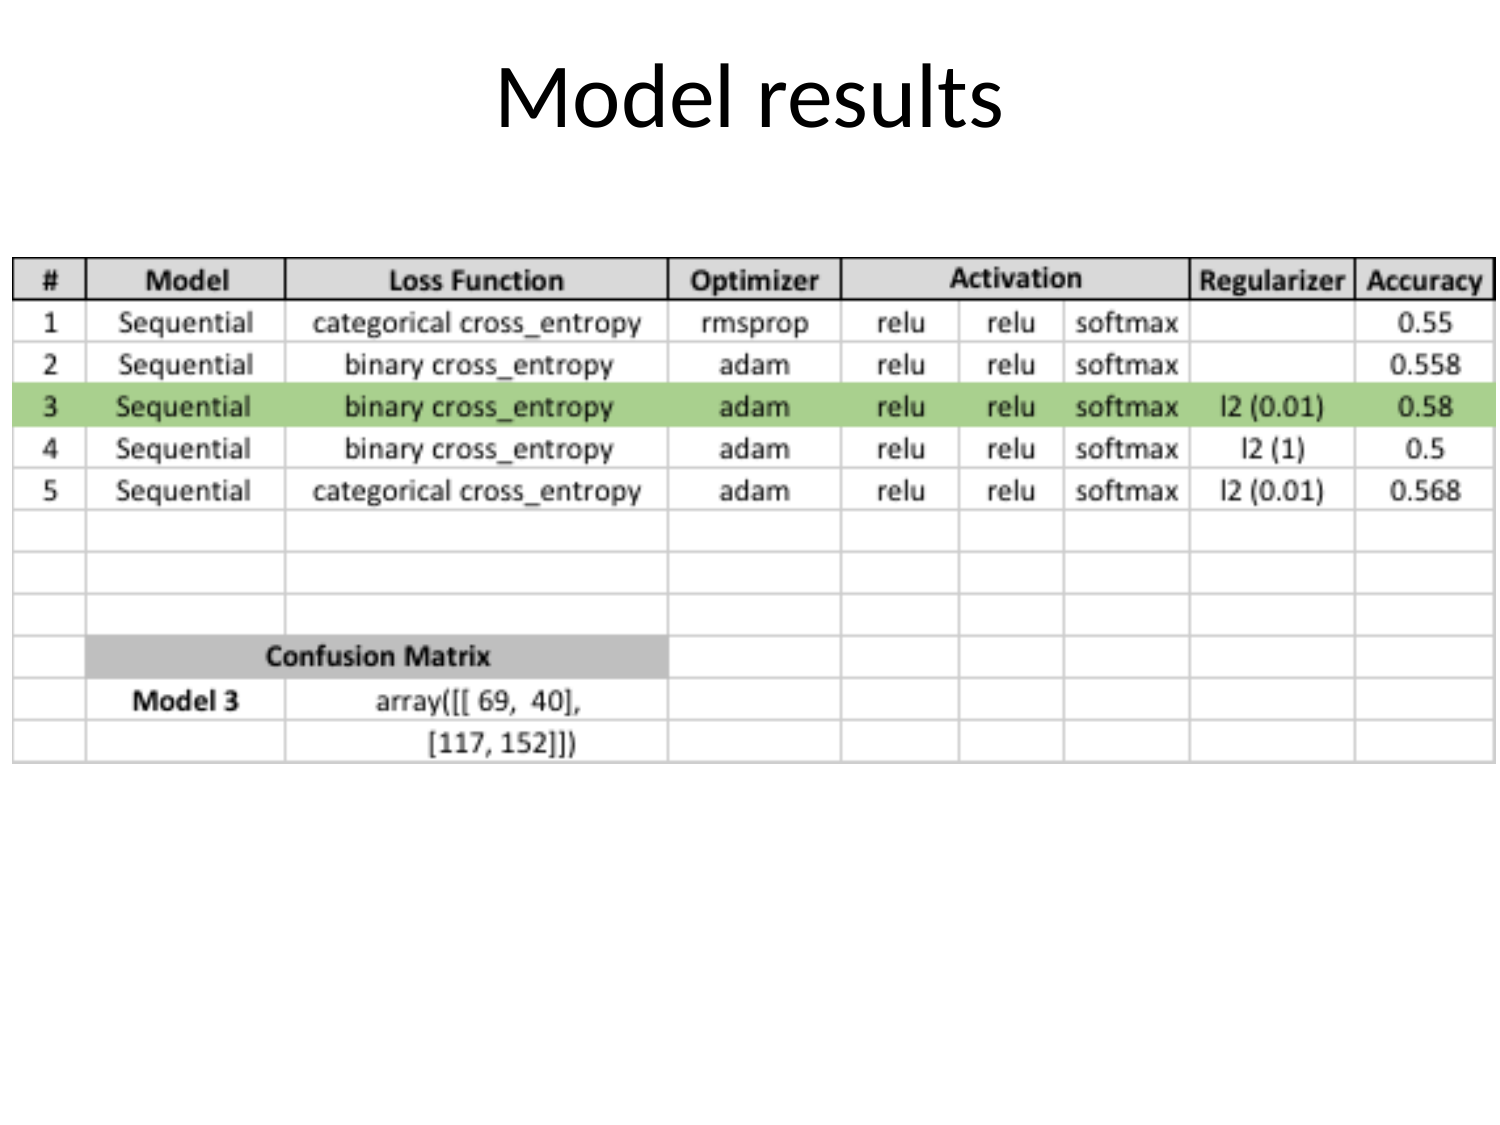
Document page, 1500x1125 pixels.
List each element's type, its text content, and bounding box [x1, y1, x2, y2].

picture [12, 257, 1496, 764]
title Model results [75, 0, 1425, 185]
